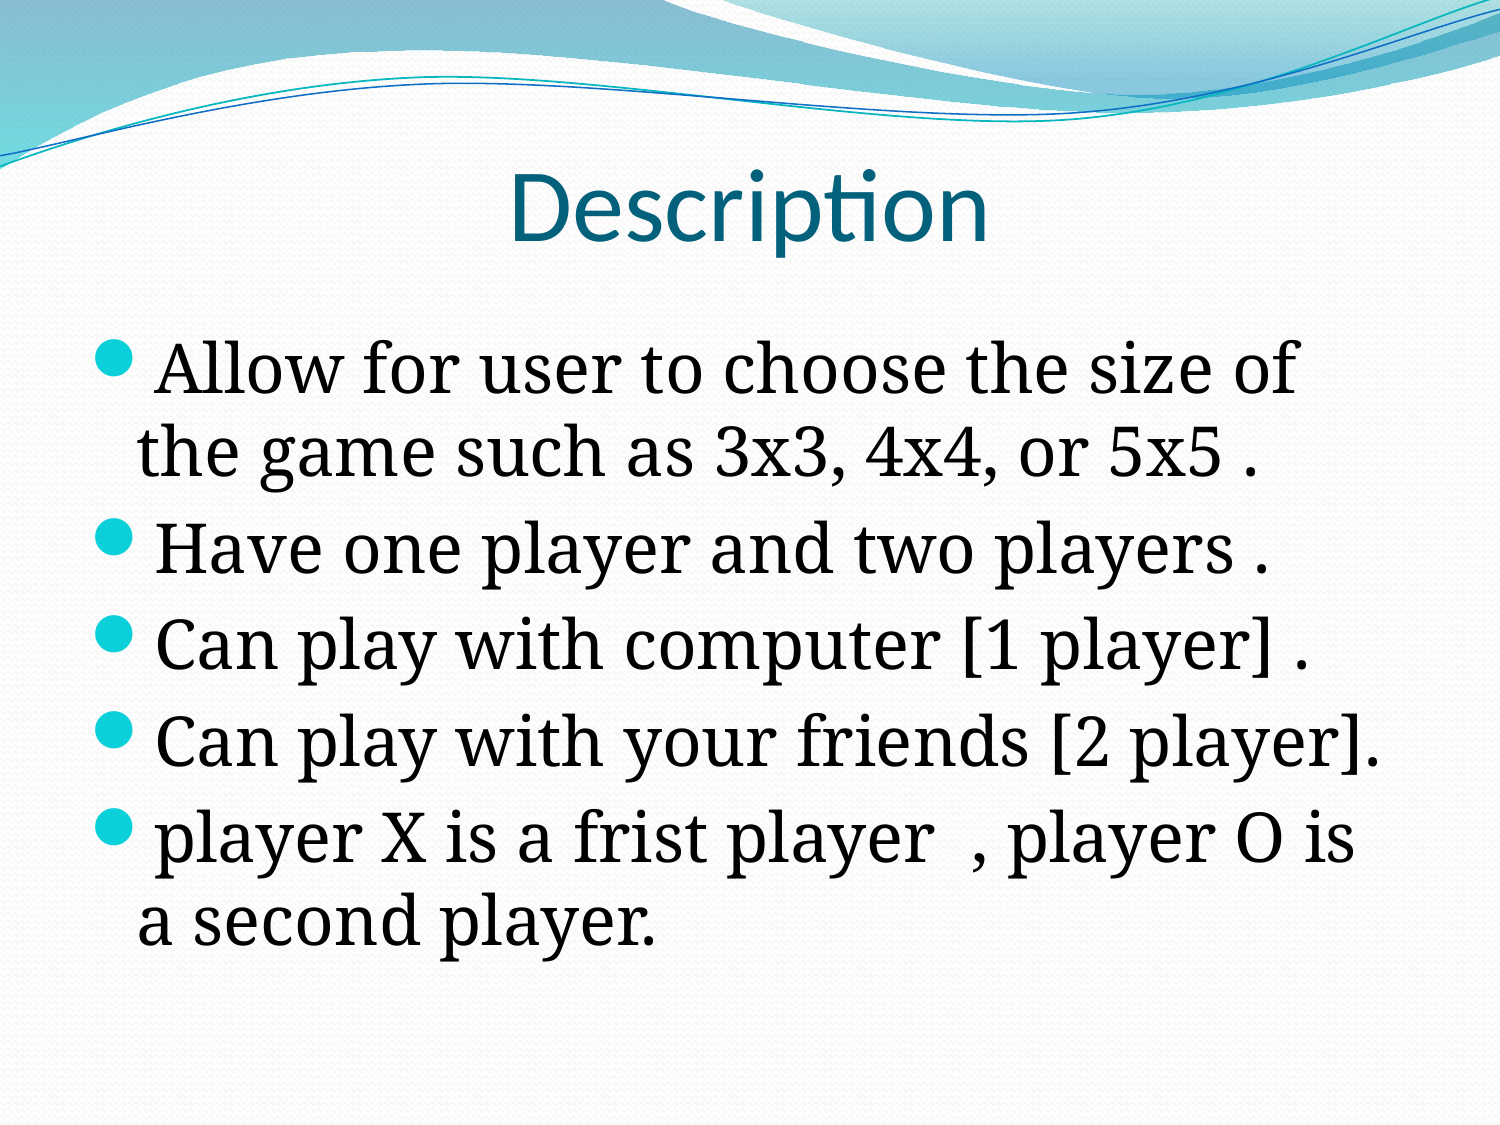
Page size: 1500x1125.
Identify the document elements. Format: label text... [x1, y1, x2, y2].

list Allow for user to choose the size of the game such as 3x3, 4x4, or 5x5 . Have one player and two players . Can play with computer [1 player] . Can play with your friends [2 player]. player X is a frist player , player O is a second player. [75, 317, 1425, 1038]
title Description [75, 115, 1425, 263]
